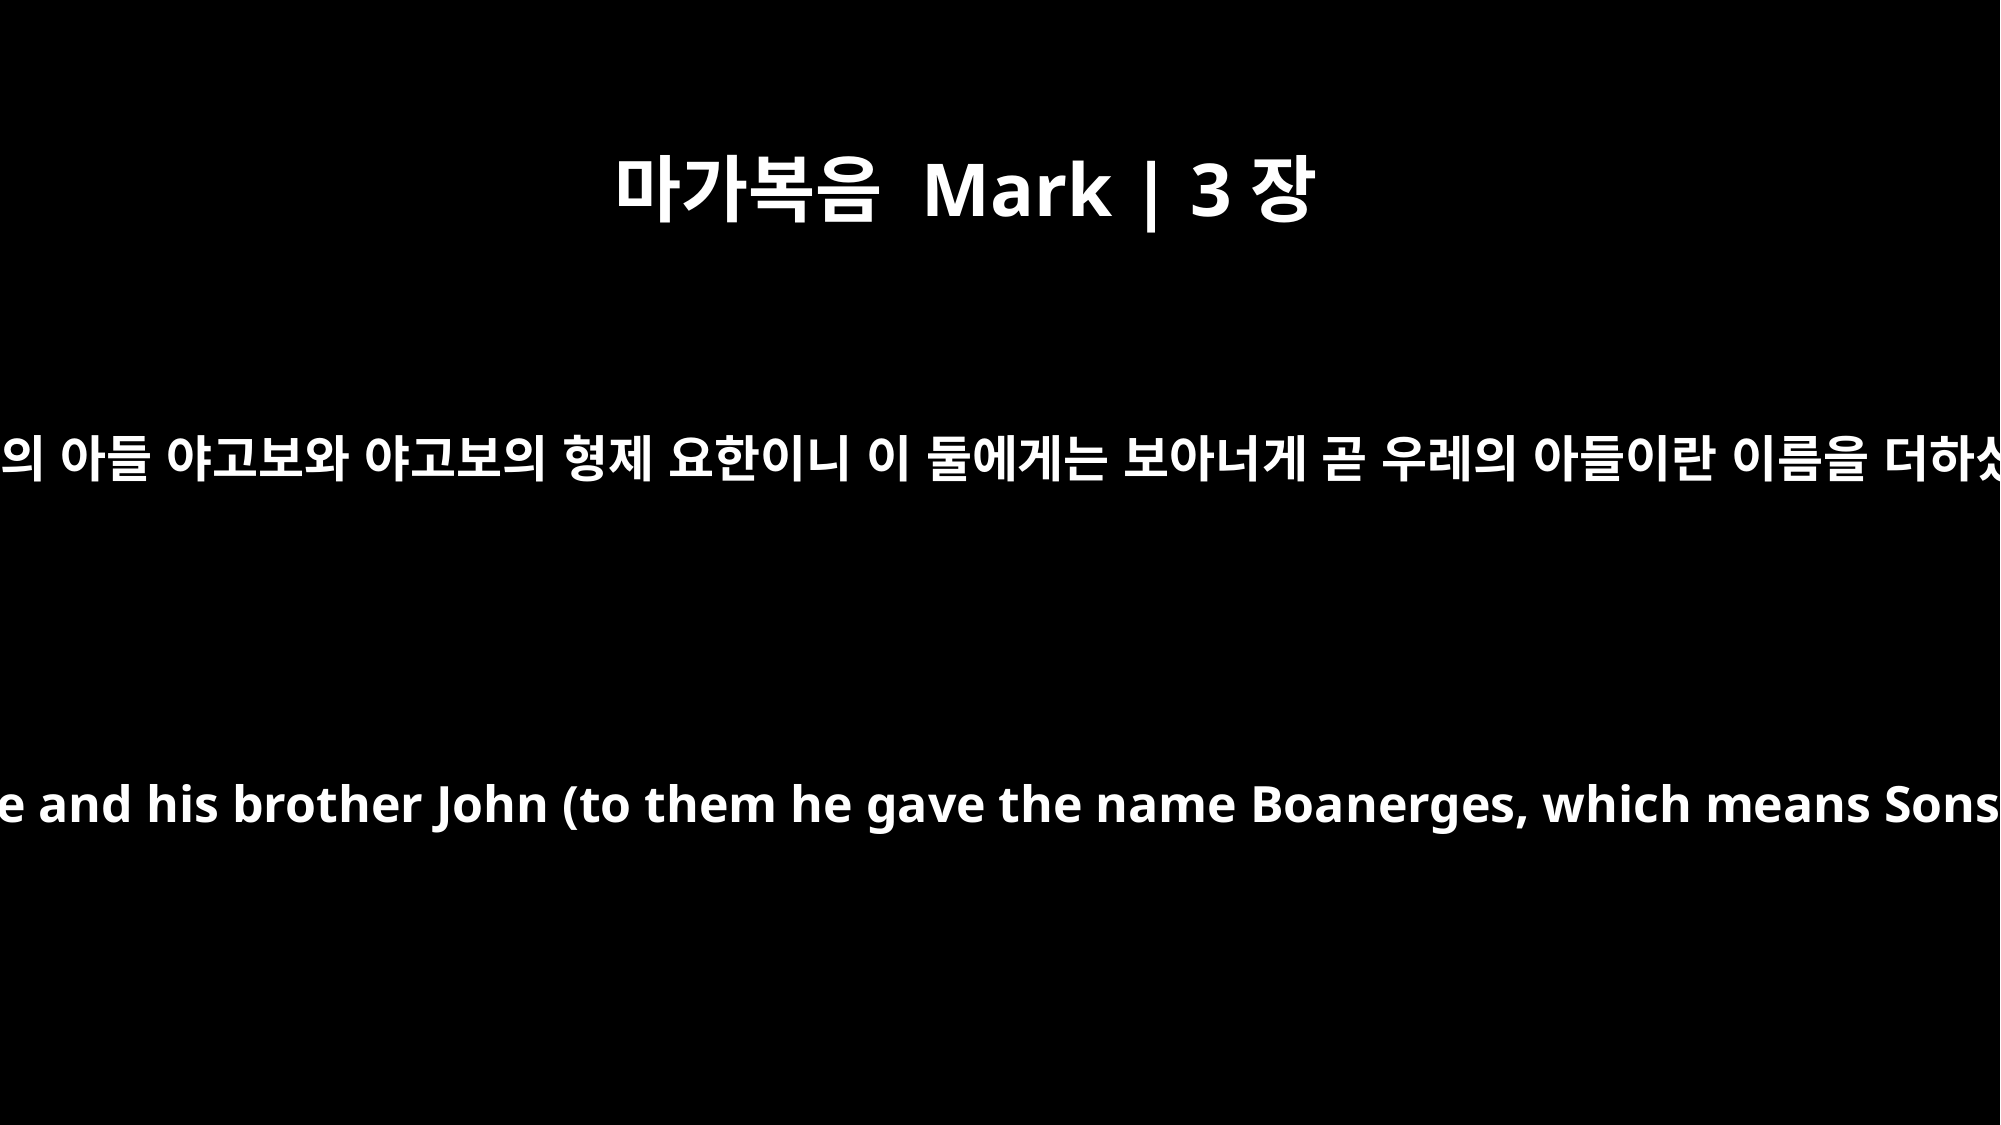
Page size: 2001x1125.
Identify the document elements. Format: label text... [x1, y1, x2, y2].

text_box James son of Zebedee and his brother John (to them he gave the name Boanerges, which means Sons of Thunder); [0, 764, 2000, 840]
text_box 17 또 세베대의 아들 야고보와 야고보의 형제 요한이니 이 둘에게는 보아너게 곧 우레의 아들이란 이름을 더하셨으며 [0, 359, 2000, 495]
text_box 마가복음 Mark | 3장 [599, 136, 1333, 239]
